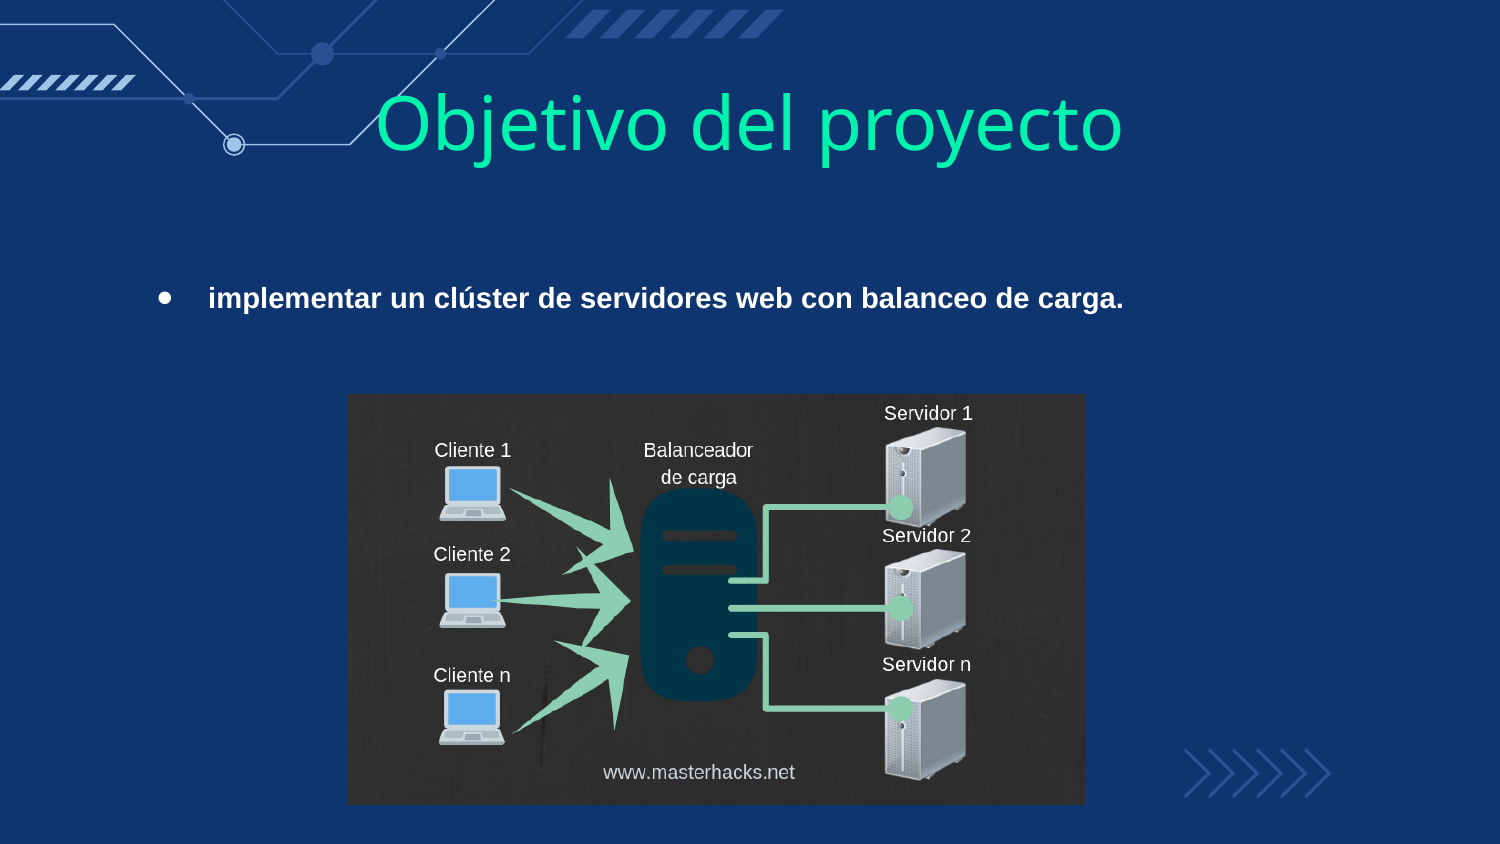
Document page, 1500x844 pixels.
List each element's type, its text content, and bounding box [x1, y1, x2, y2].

title Objetivo del proyecto [118, 75, 1382, 156]
text_box implementar un clúster de servidores web con balanceo de carga. [118, 263, 1382, 329]
picture [347, 394, 1086, 805]
